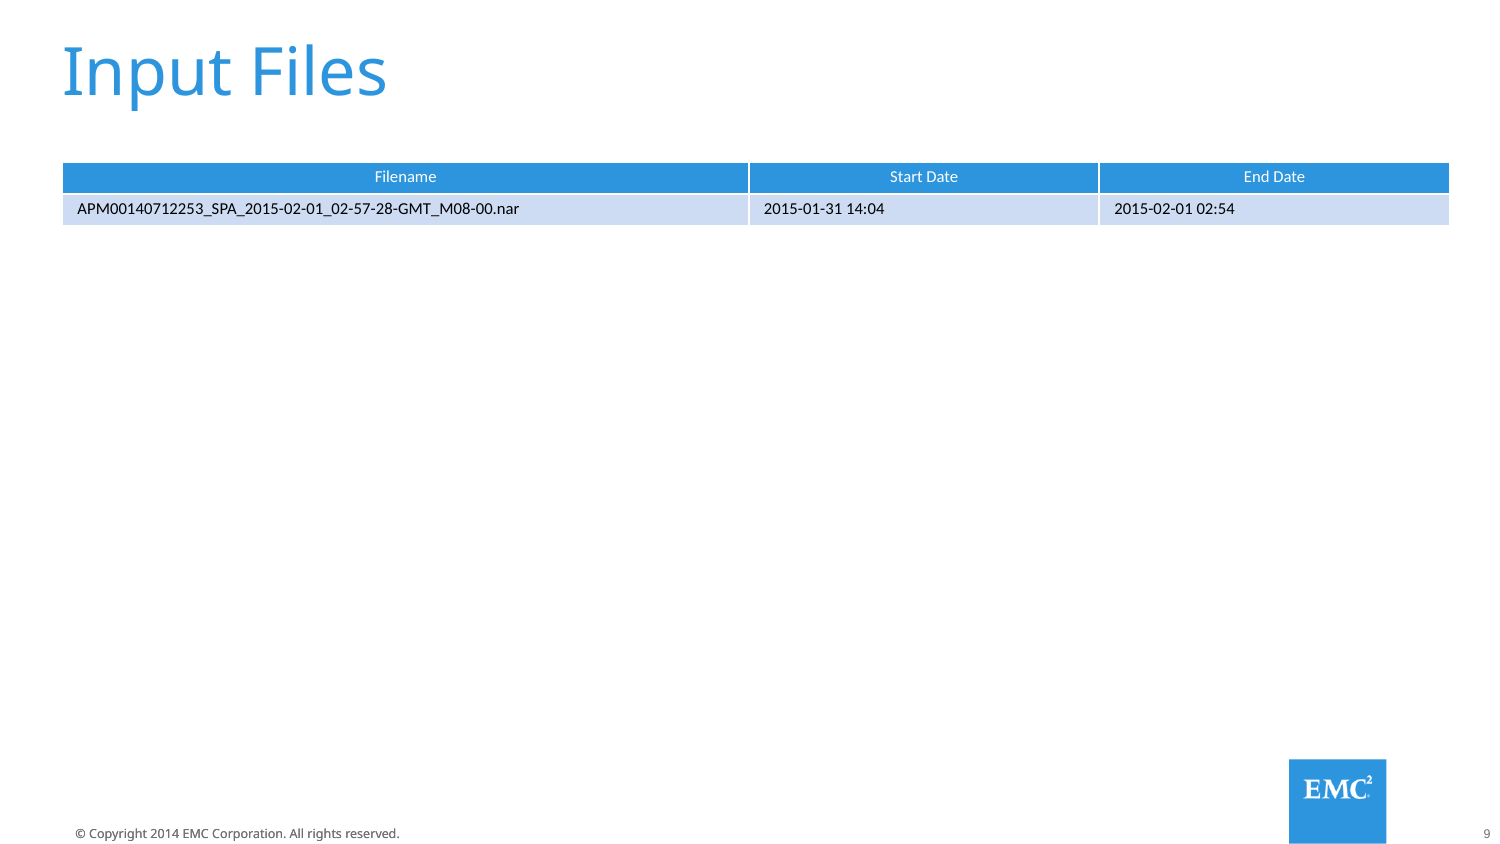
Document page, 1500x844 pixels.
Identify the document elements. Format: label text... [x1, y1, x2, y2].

picture [1303, 775, 1372, 799]
table_header Start Date [750, 163, 1098, 193]
table_header Filename [63, 163, 748, 193]
title Input Files [62, 37, 1450, 113]
table_cell APM00140712253_SPA_2015-02-01_02-57-28-GMT_M08-00.nar [63, 195, 748, 225]
table_header End Date [1100, 163, 1449, 193]
table_cell 2015-01-31 14:04 [750, 195, 1098, 225]
table_cell 2015-02-01 02:54 [1100, 195, 1449, 225]
